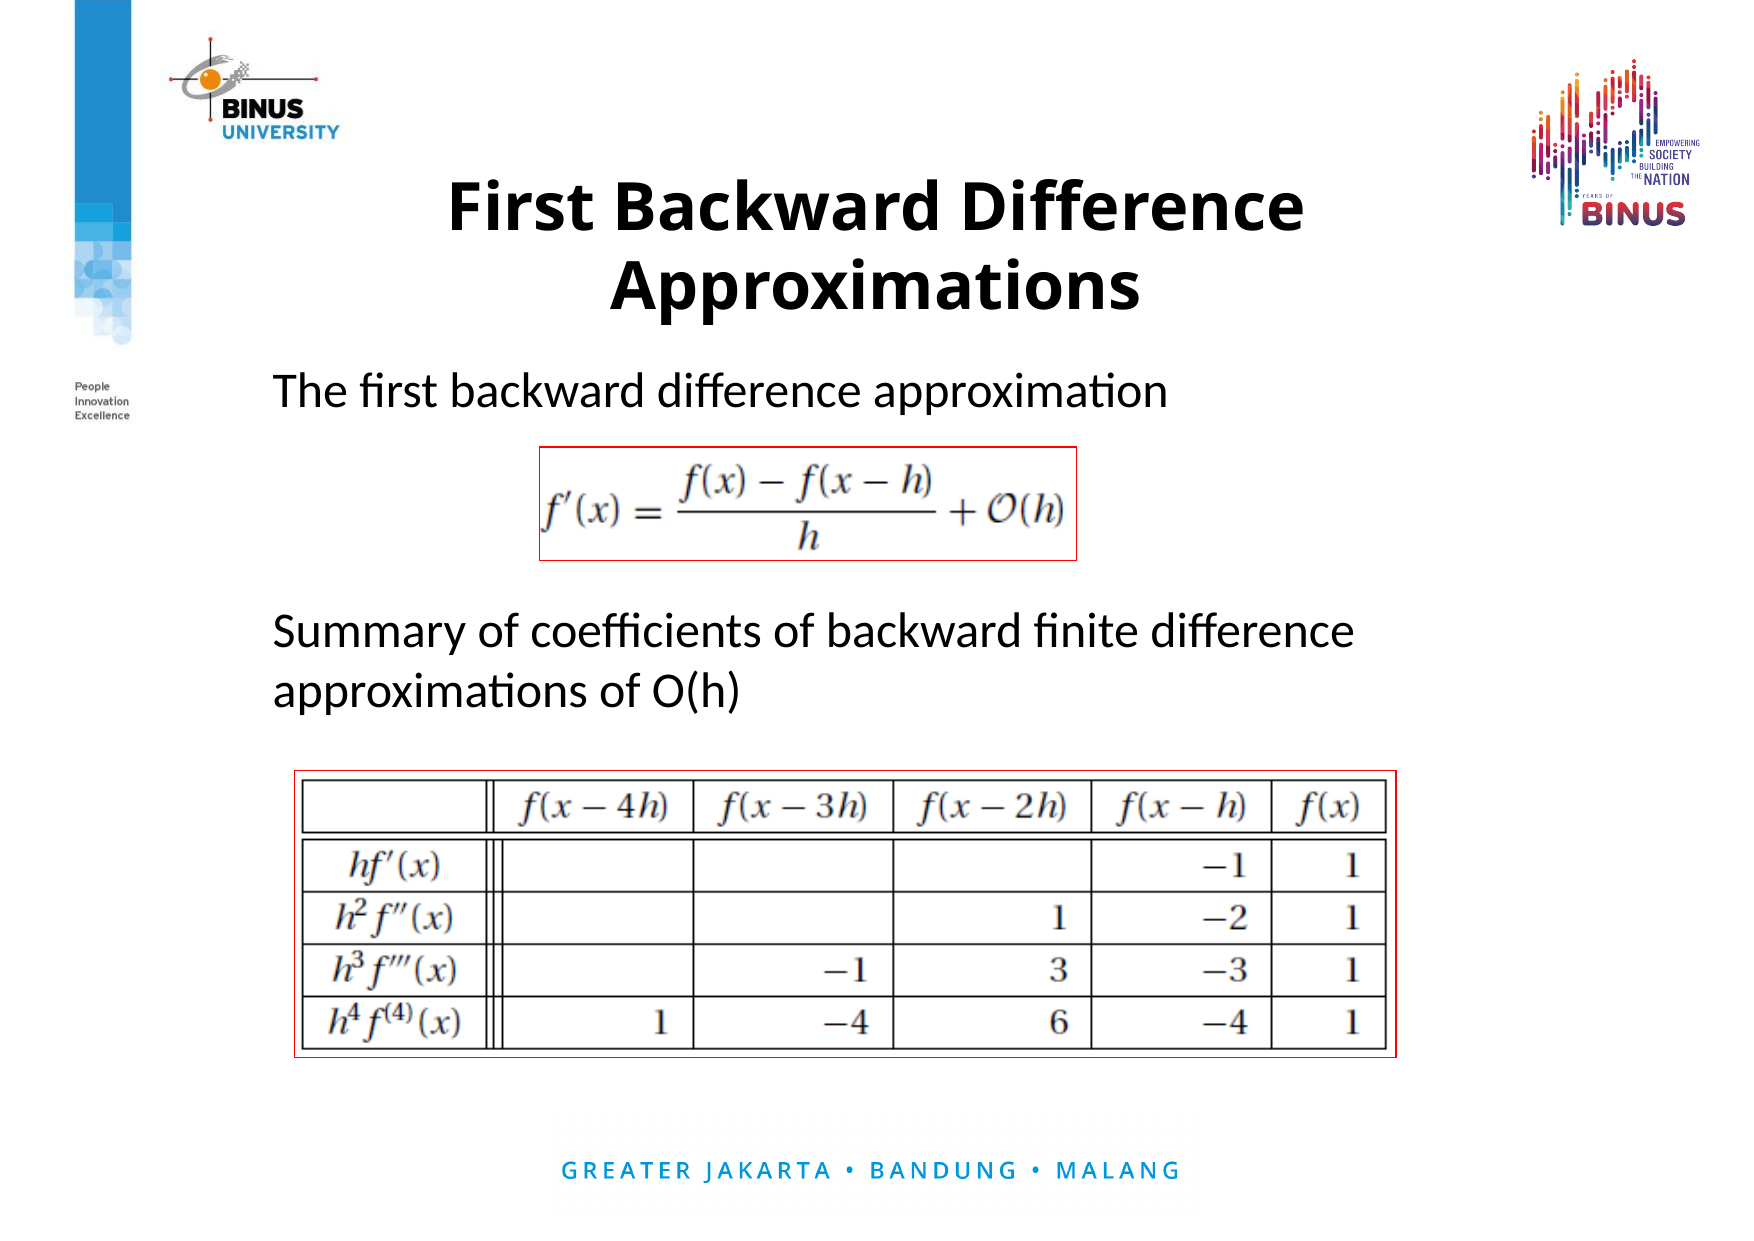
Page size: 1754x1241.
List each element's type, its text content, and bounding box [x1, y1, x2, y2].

picture [0, 0, 1754, 1240]
text_box The first backward difference approximation Summary of coefficients of backward finite difference approximations of O(h) [257, 350, 1496, 785]
title First Backward Difference Approximations [212, 139, 1542, 347]
